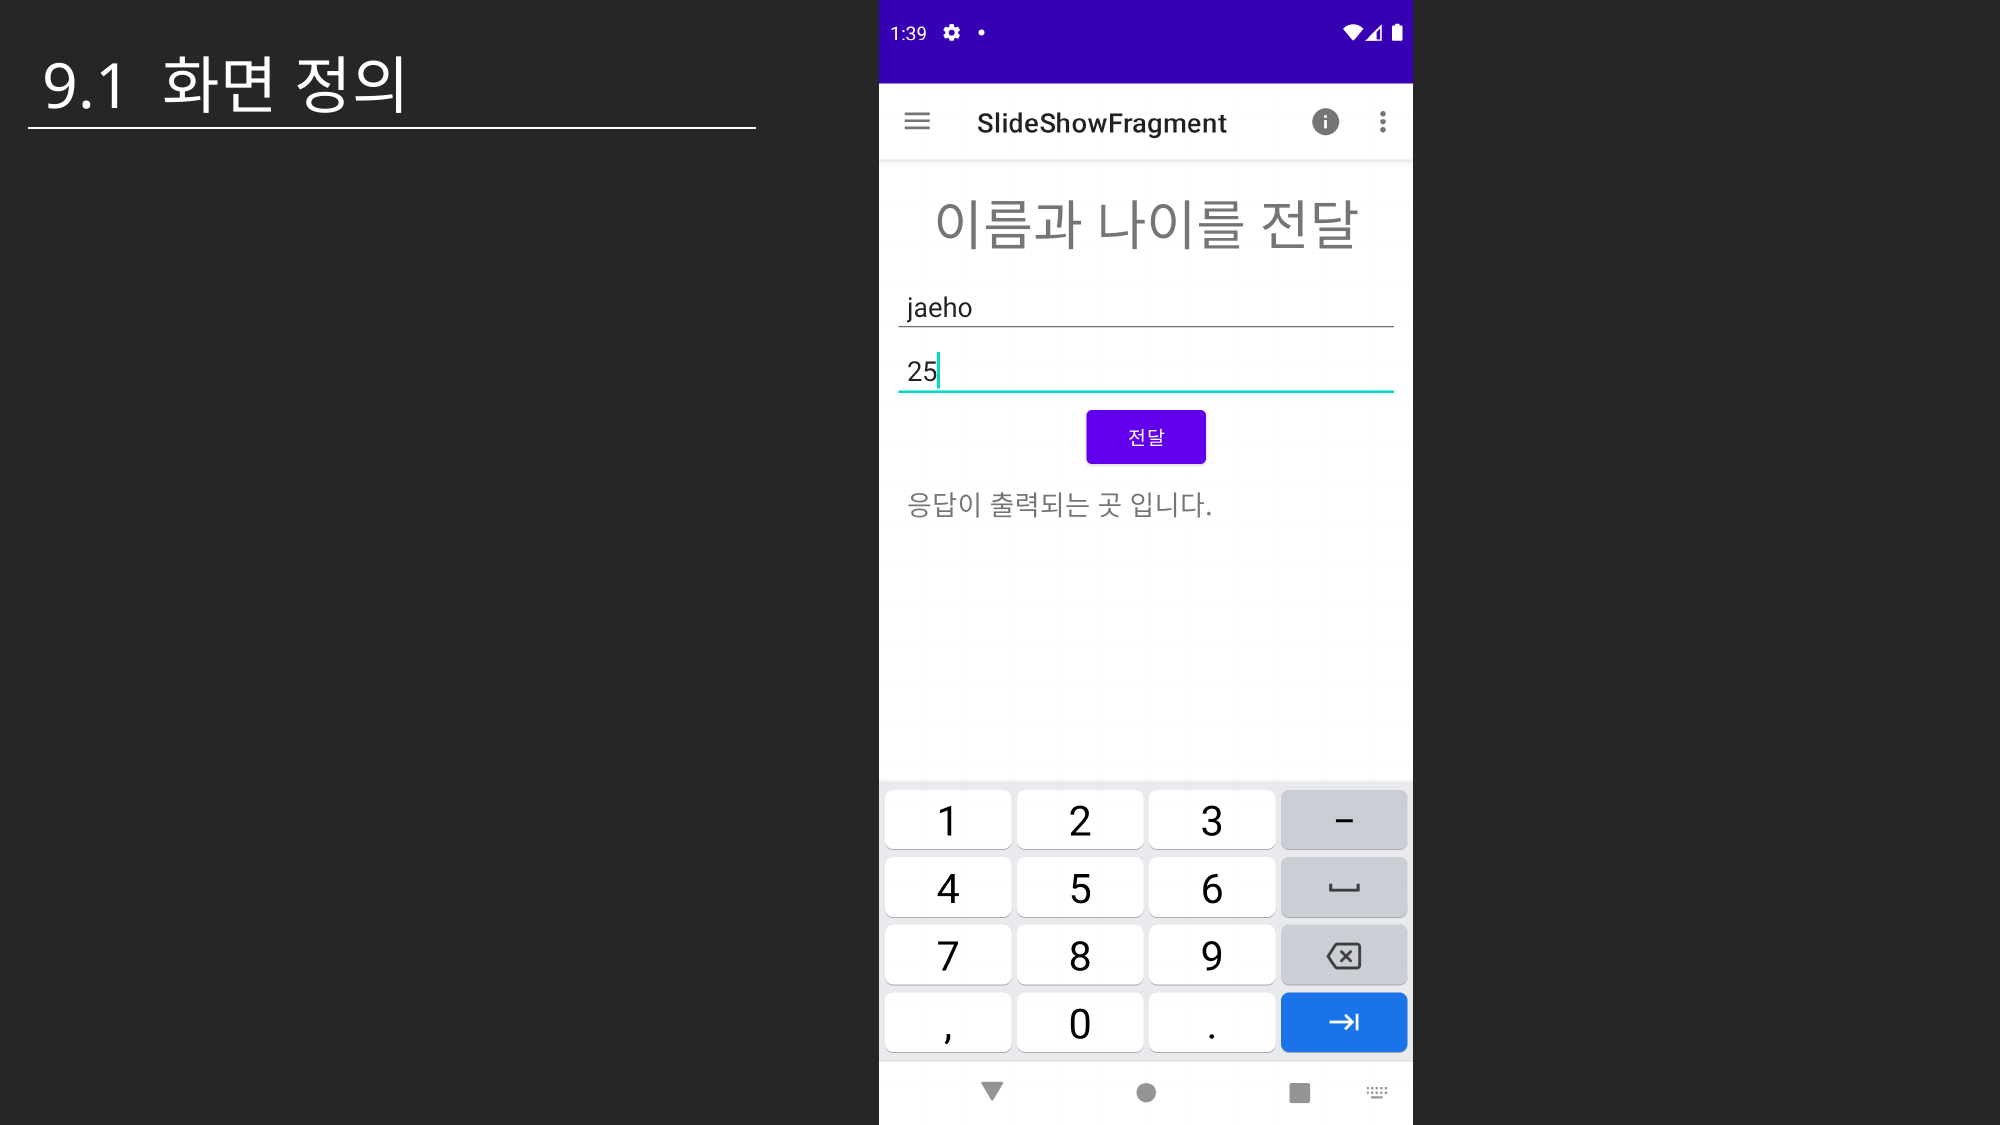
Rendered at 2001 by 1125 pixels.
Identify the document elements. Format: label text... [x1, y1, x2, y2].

picture [879, 0, 1413, 1125]
text_box 9.1 화면 정의 [28, 38, 812, 129]
